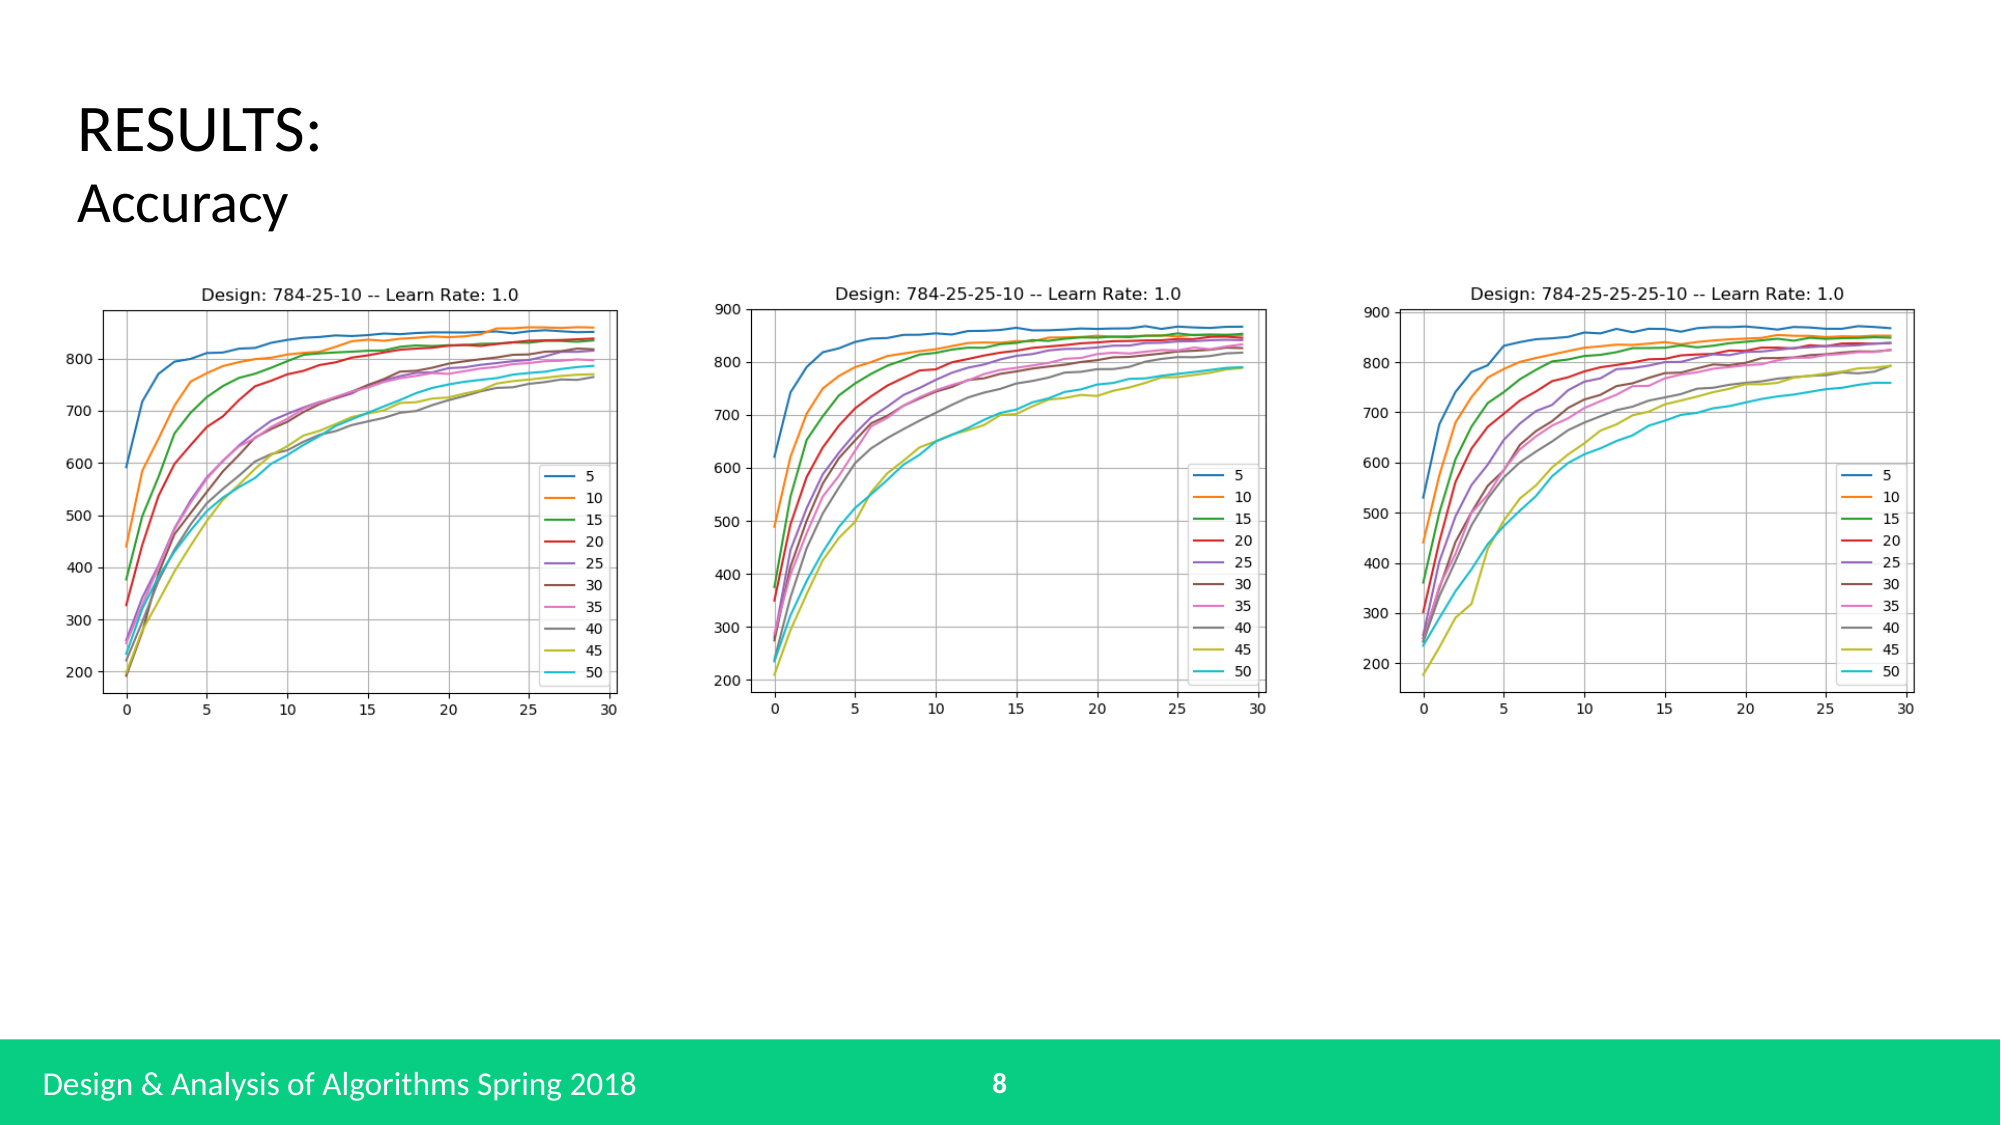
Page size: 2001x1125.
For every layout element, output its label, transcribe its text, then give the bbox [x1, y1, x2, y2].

footer 8 [918, 1052, 1082, 1113]
text_box [0, 1038, 2000, 1125]
text_box RESULTS: Accuracy [62, 77, 819, 242]
picture [20, 249, 1980, 748]
text_box Design & Analysis of Algorithms Spring 2018 [0, 1052, 683, 1112]
